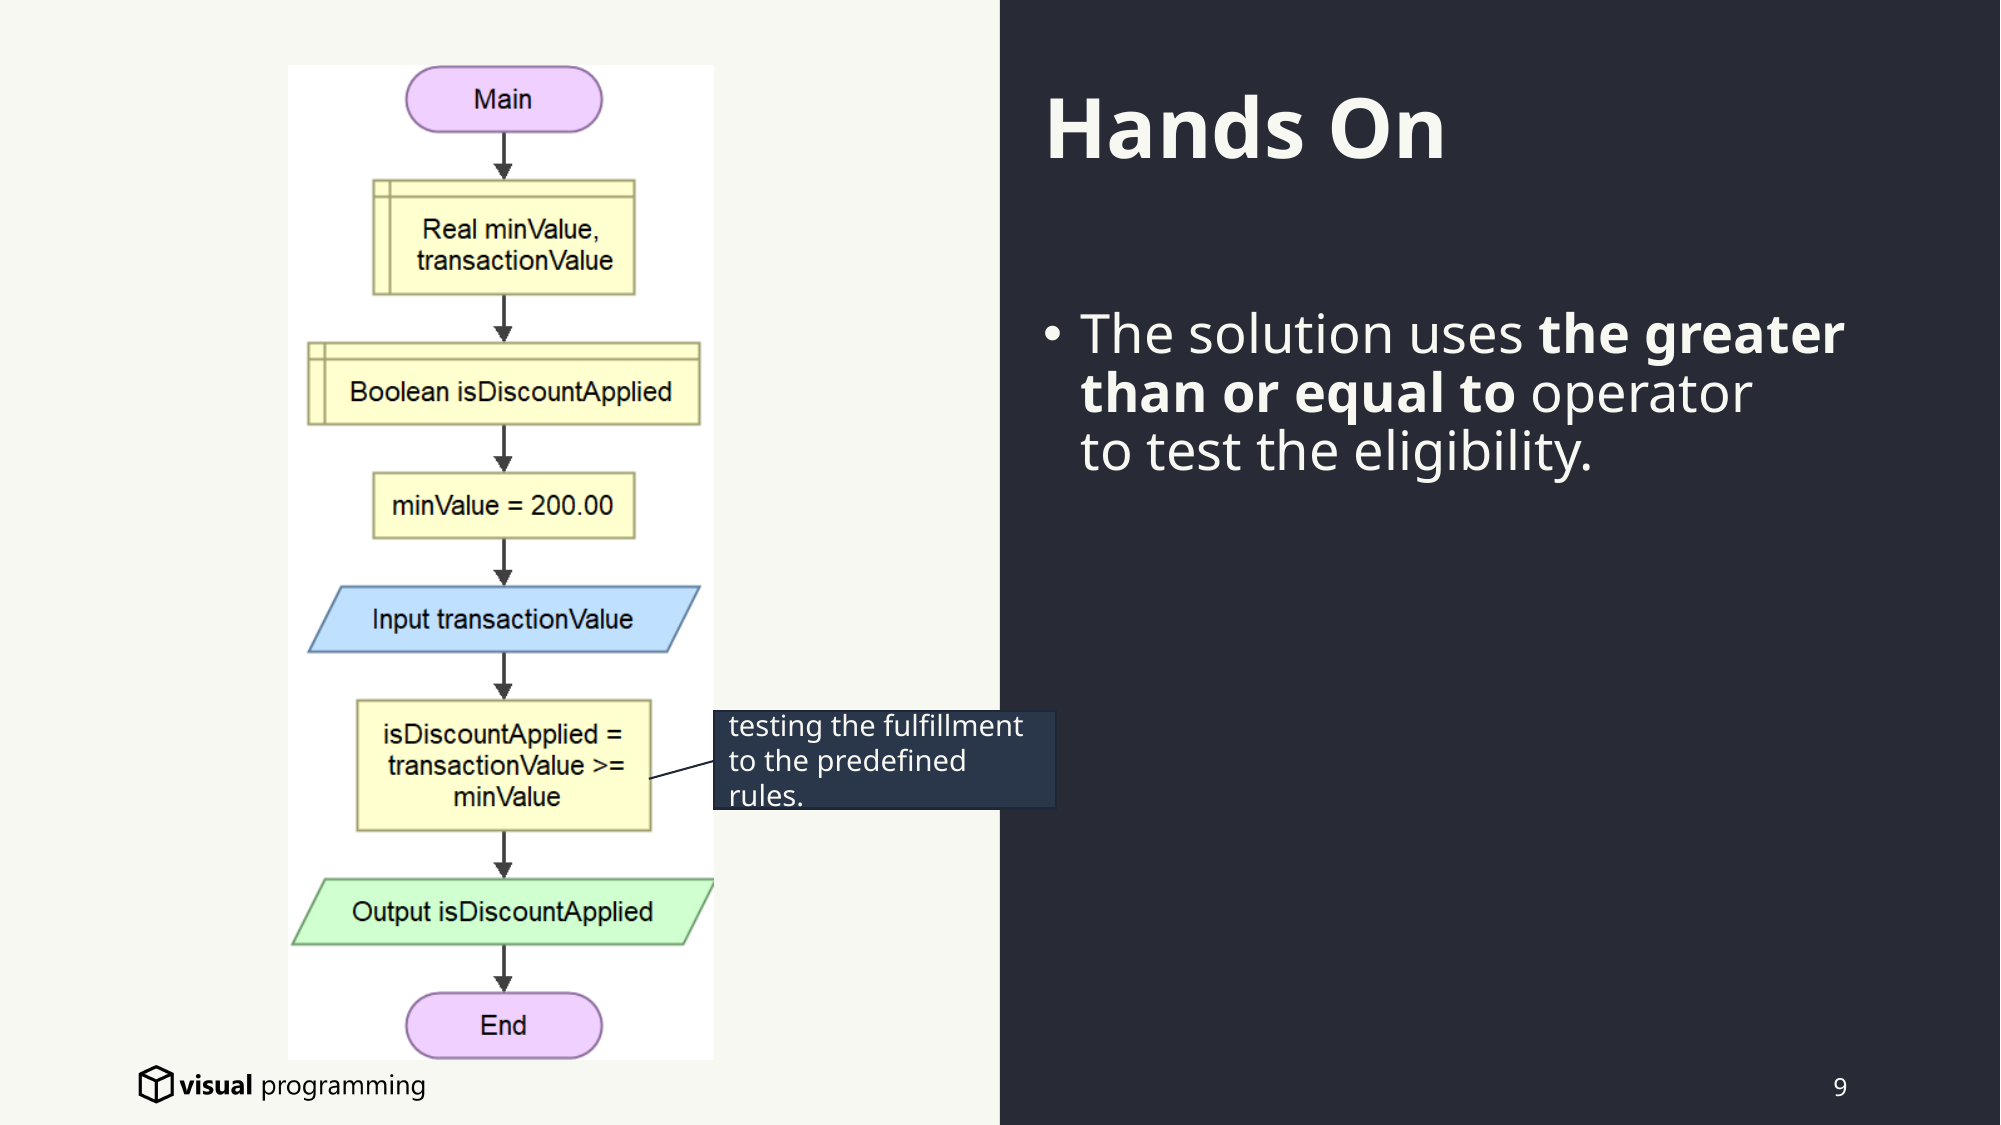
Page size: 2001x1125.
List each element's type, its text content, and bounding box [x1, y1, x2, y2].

slide_number 9 [1751, 1058, 1863, 1119]
title Hands On [1028, 23, 1863, 241]
list The solution uses the greater than or equal to operator to test the eligibility. [1028, 299, 1863, 1014]
text_box testing the fulfillment to the predefined rules. [714, 710, 1057, 810]
picture [137, 65, 714, 1117]
